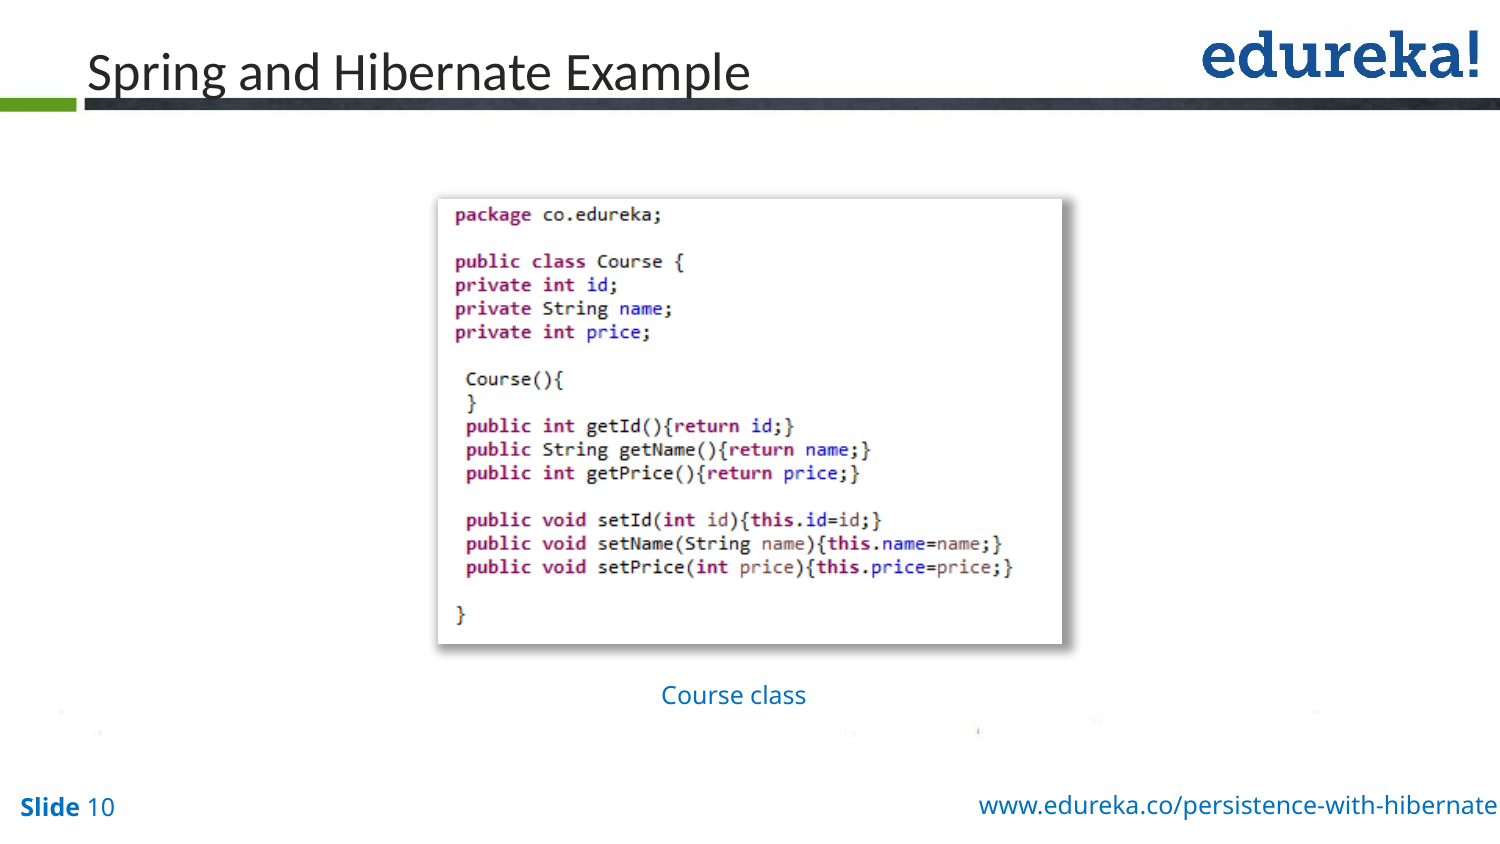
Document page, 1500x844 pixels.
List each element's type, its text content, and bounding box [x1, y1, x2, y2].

text_box Spring and Hibernate Example [73, 28, 1163, 101]
picture [0, 0, 1500, 844]
text_box Course class [646, 671, 822, 717]
